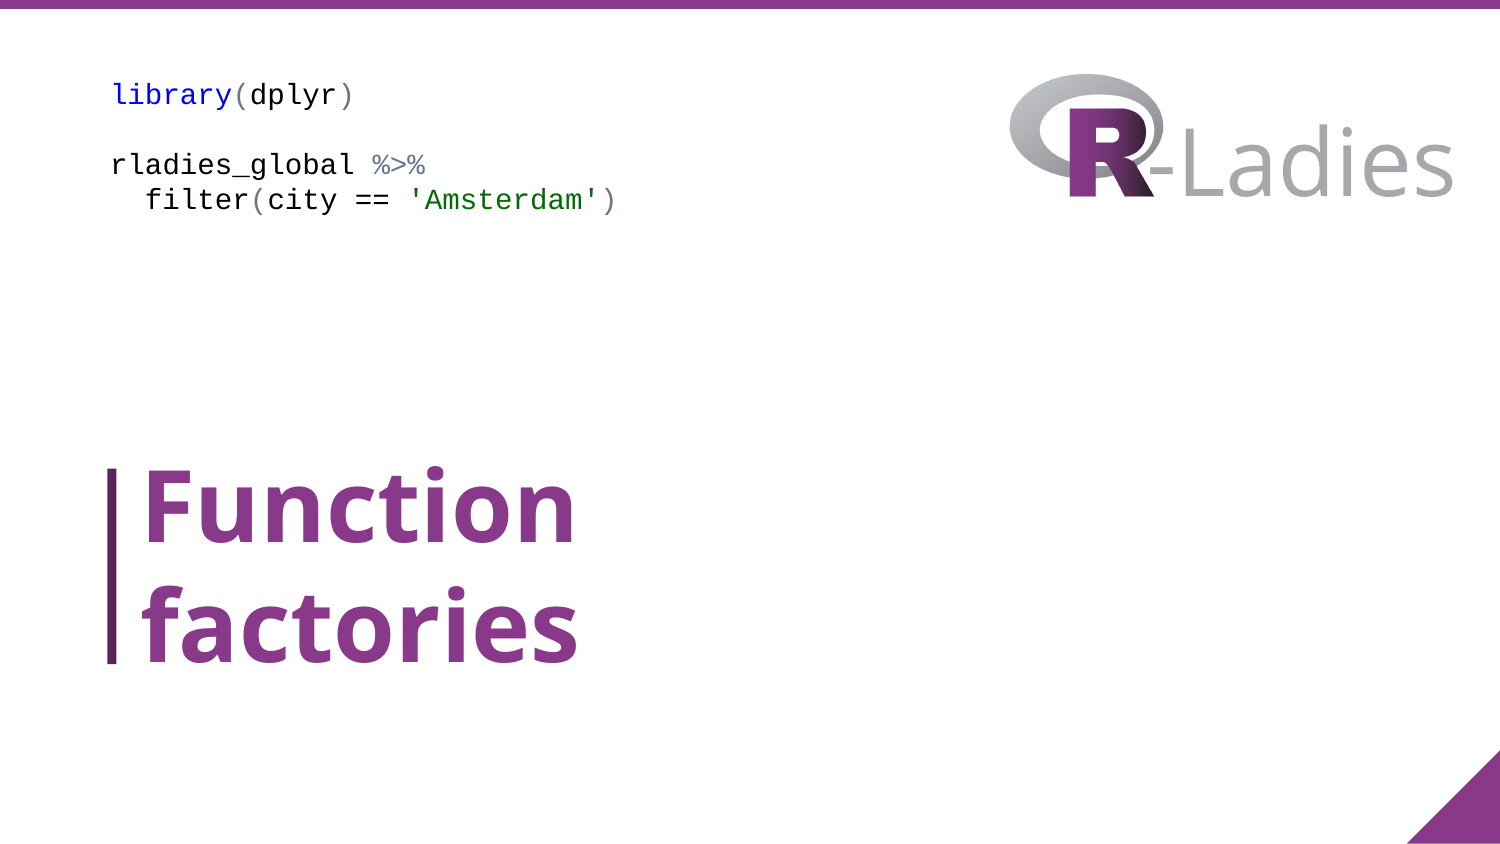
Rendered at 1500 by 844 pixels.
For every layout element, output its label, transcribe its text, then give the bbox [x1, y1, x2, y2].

title Function factories [125, 467, 1013, 658]
text_box library(dplyr) rladies_global %>% filter(city == 'Amsterdam') [94, 60, 812, 217]
picture [1000, 58, 1470, 215]
